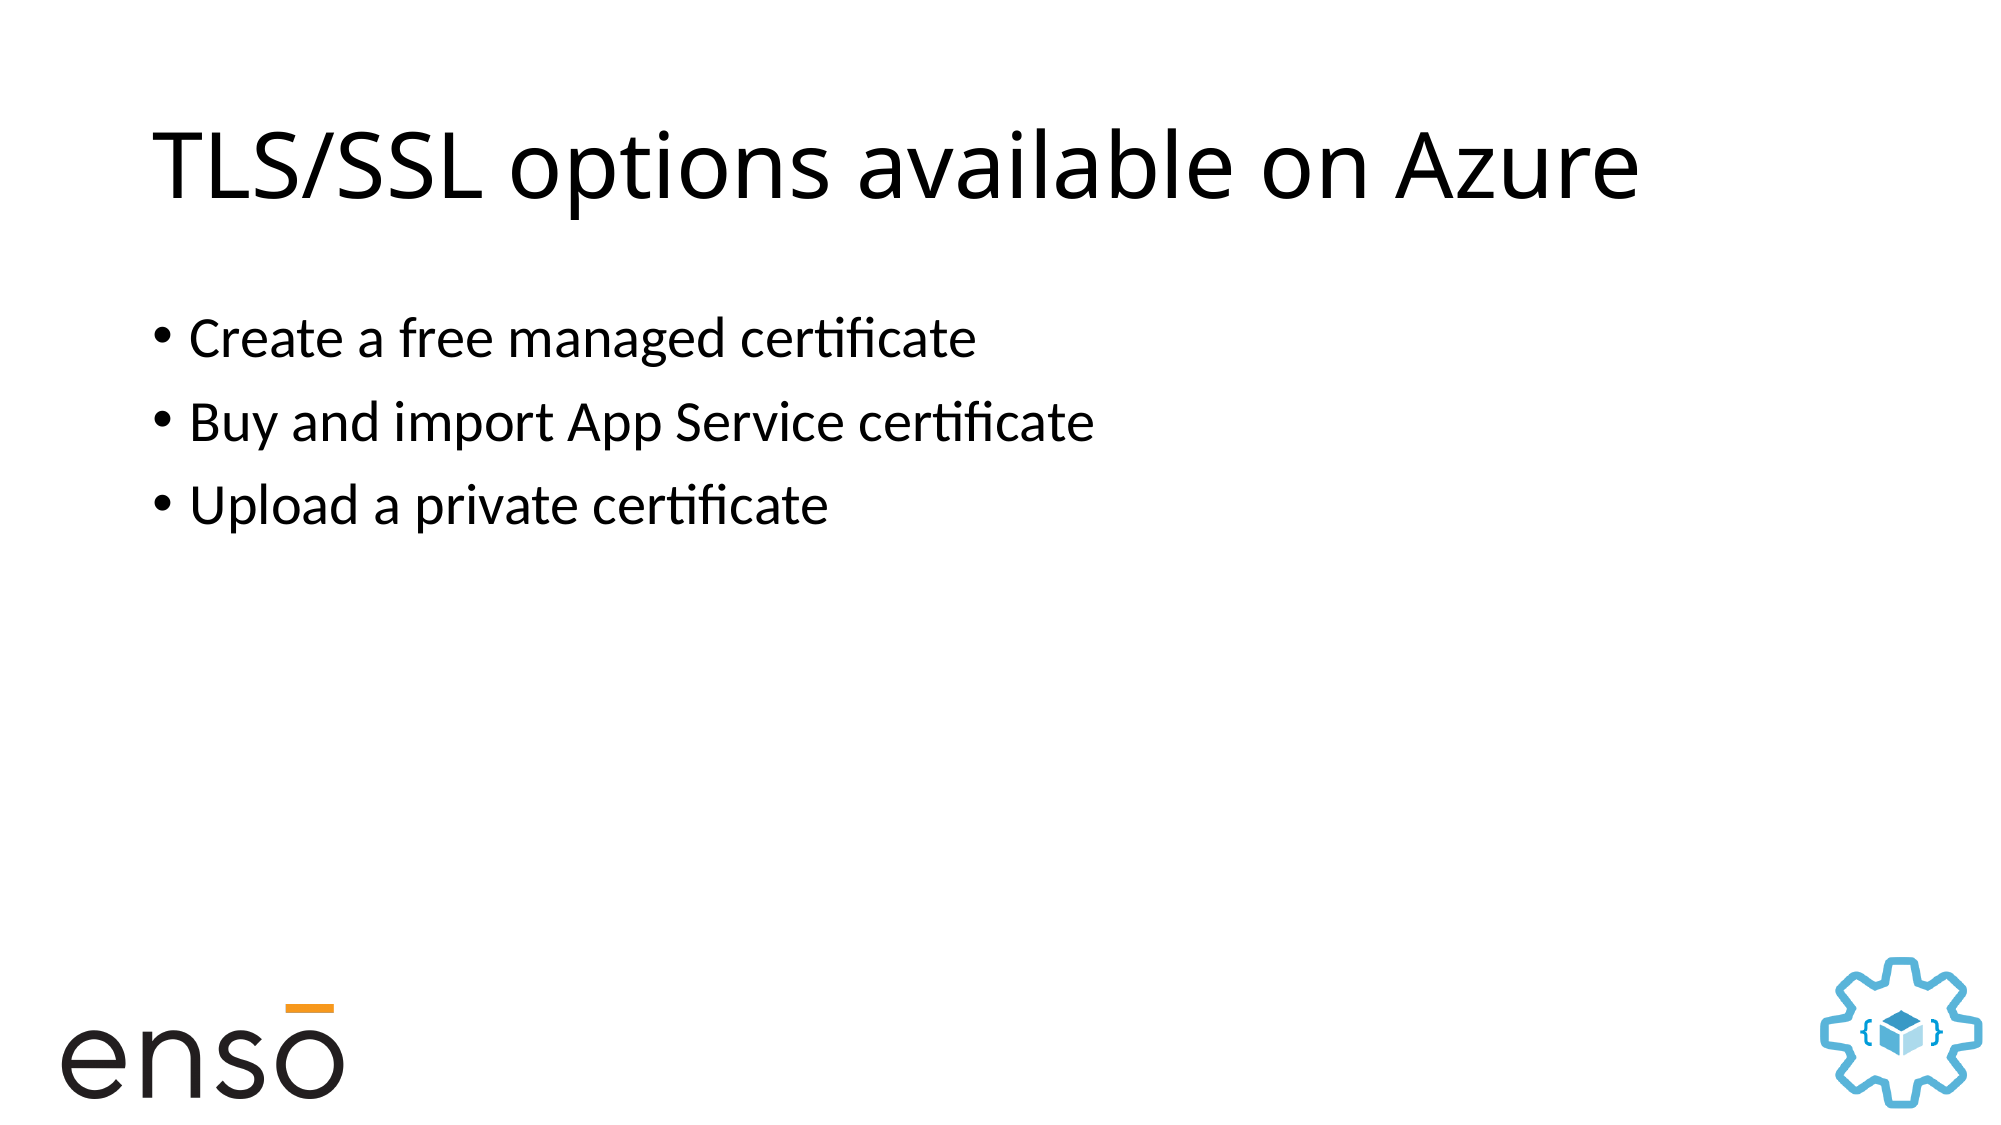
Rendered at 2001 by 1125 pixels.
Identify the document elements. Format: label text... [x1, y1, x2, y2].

picture [61, 1004, 344, 1099]
title TLS/SSL options available on Azure [137, 59, 1863, 278]
picture [1802, 940, 2000, 1125]
list Create a free managed certificate Buy and import App Service certificate Upload a private certificate [137, 299, 1863, 1014]
